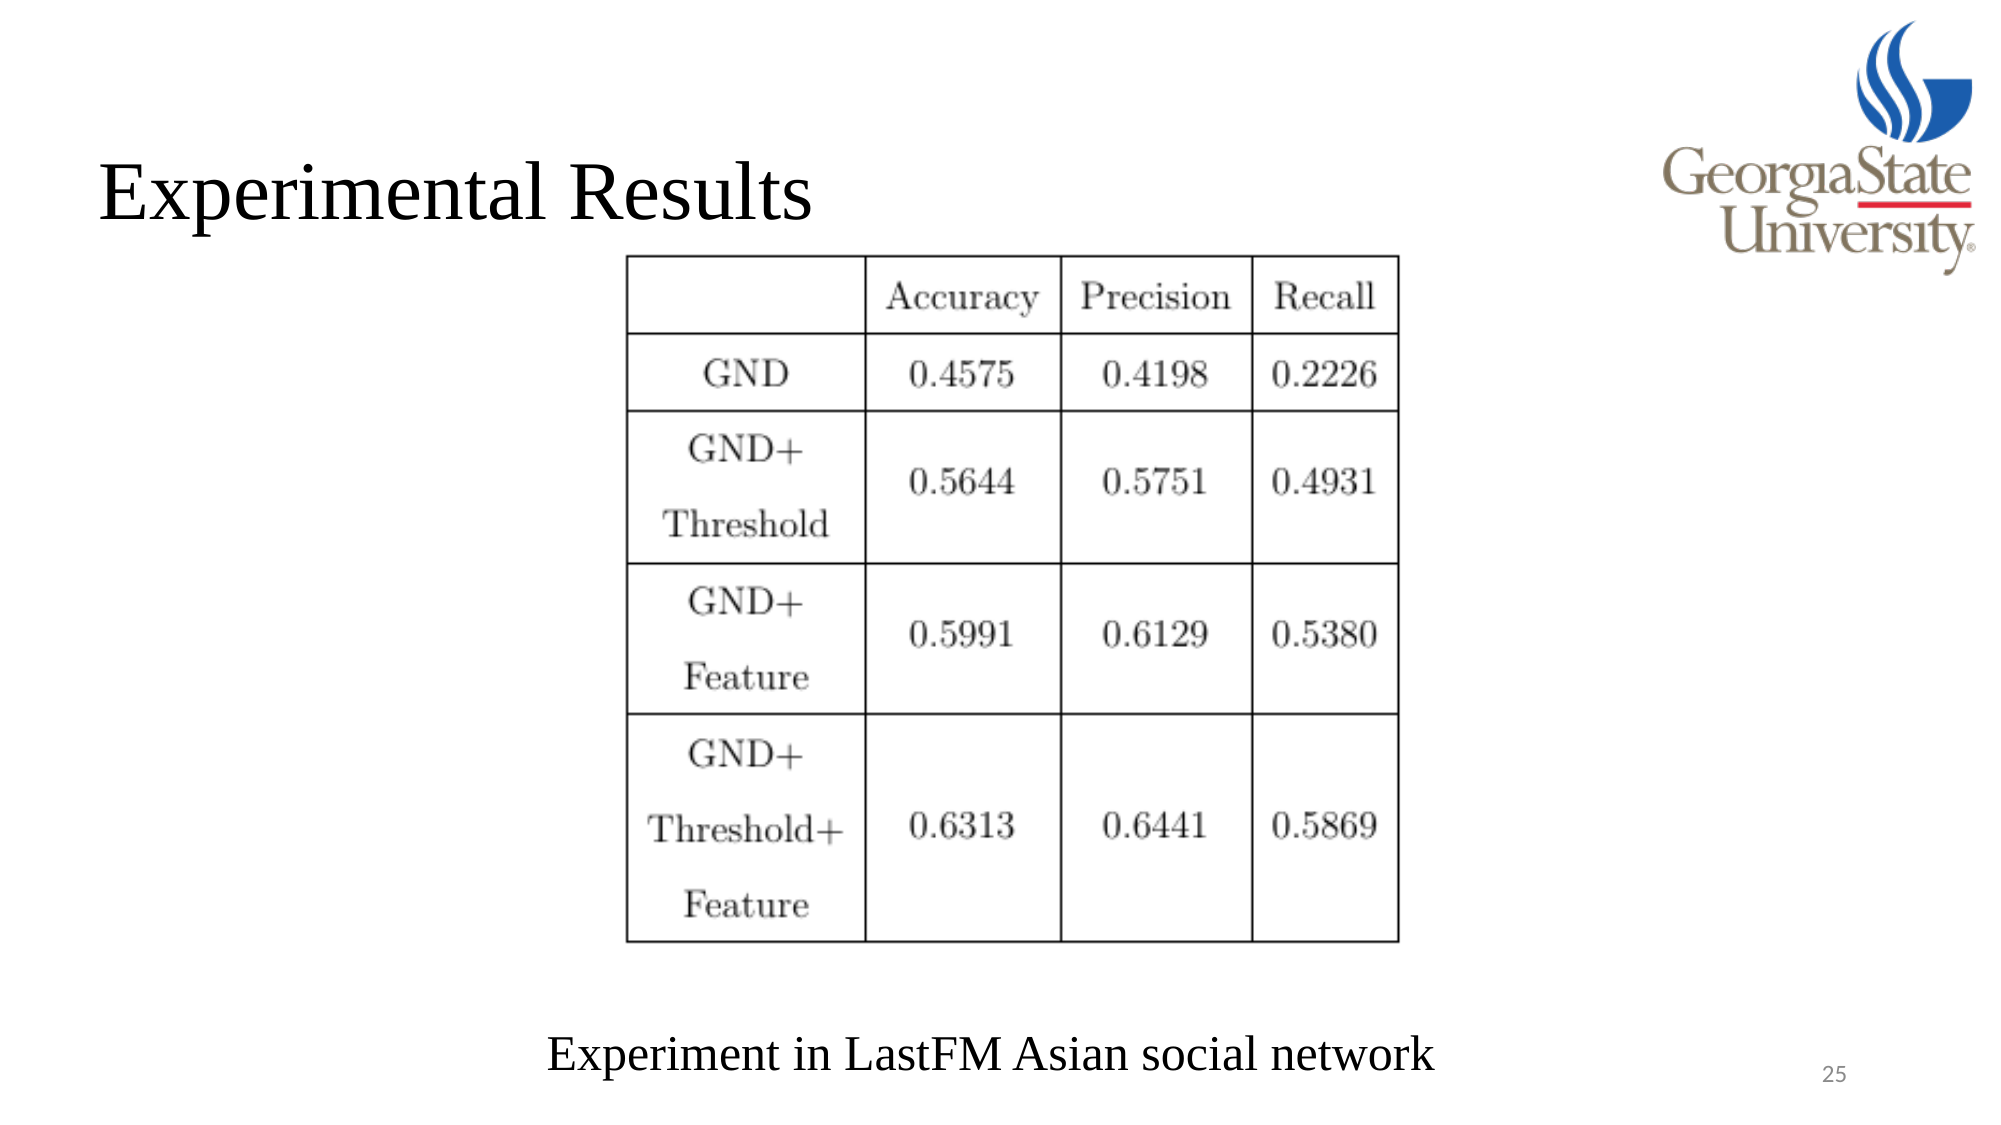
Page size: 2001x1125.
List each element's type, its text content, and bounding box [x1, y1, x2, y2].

picture [1662, 19, 1977, 277]
picture [617, 245, 1413, 952]
slide_number 25 [1412, 1042, 1863, 1103]
text_box Experiment in LastFM Asian social network [519, 1013, 1511, 1088]
text_box Experimental Results [84, 85, 1584, 246]
